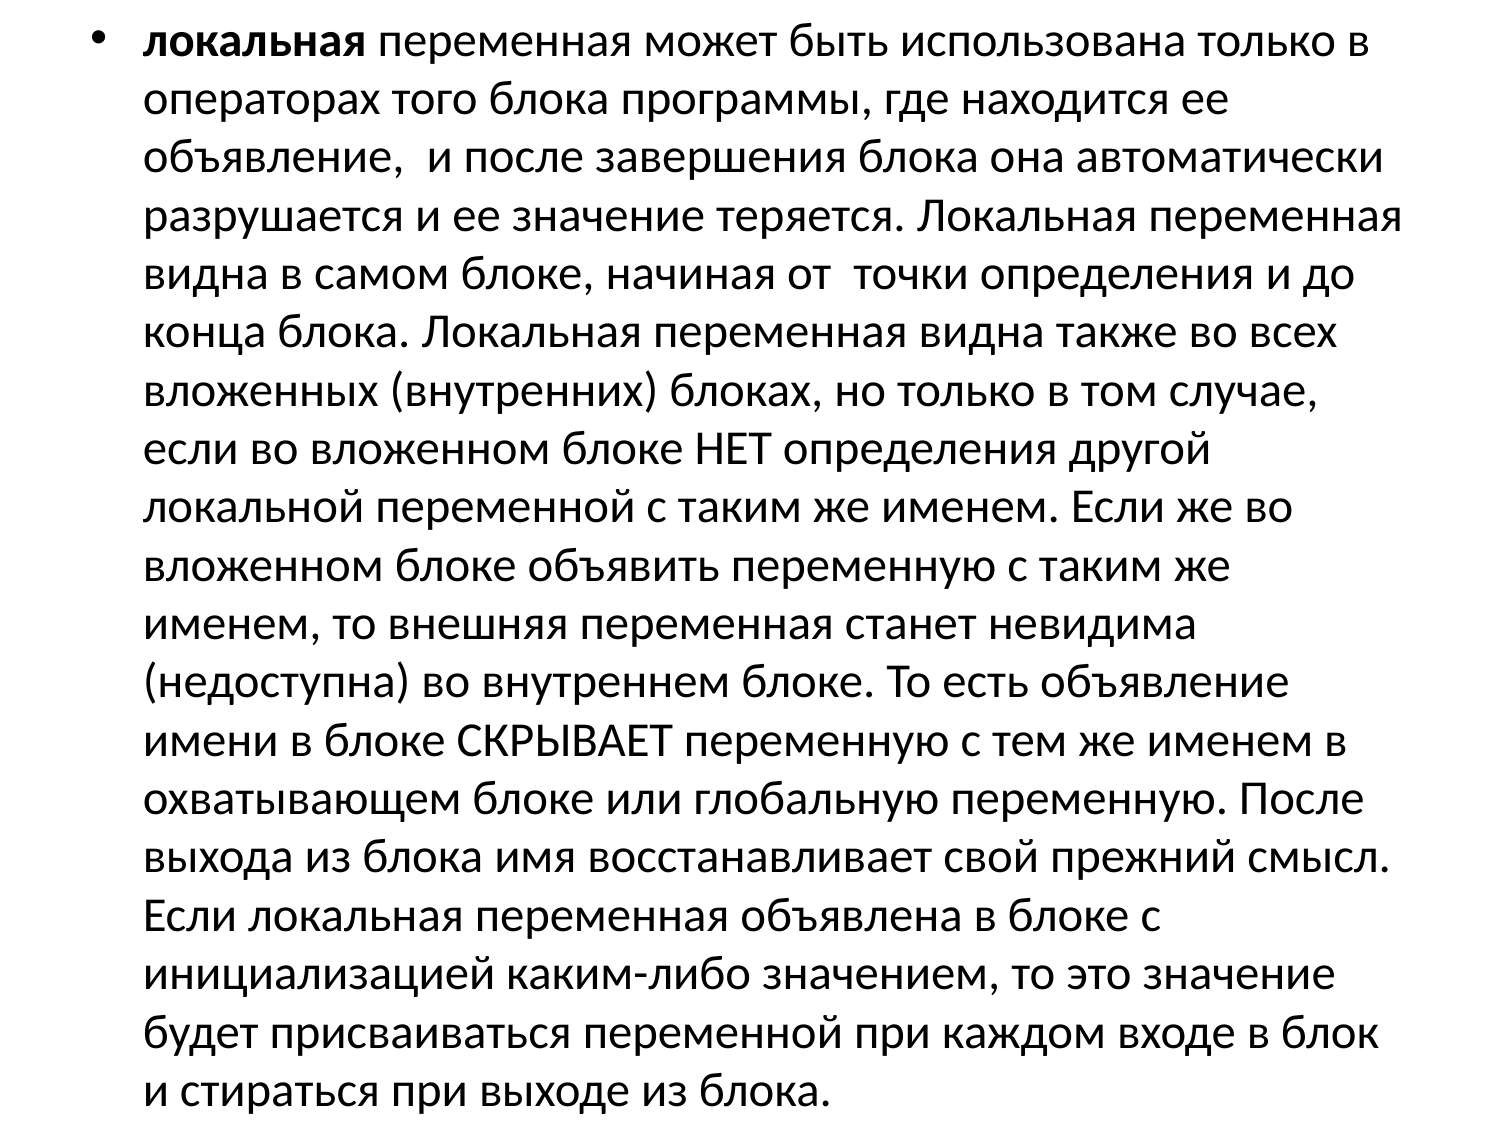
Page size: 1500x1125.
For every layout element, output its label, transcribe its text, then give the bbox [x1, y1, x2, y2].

list локальная переменная может быть использована только в операторах того блока программы, где находится ее объявление, и после завершения блока она автоматически разрушается и ее значение теряется. Локальная переменная видна в самом блоке, начиная от точки определения и до конца блока. Локальная переменная видна также во всех вложенных (внутренних) блоках, но только в том случае, если во вложенном блоке НЕТ определения другой локальной переменной с таким же именем. Если же во вложенном блоке объявить переменную с таким же именем, то внешняя переменная станет невидима (недоступна) во внутреннем блоке. То есть объявление имени в блоке СКРЫВАЕТ переменную с тем же именем в охватывающем блоке или глобальную переменную. После выхода из блока имя восстанавливает свой прежний смысл. Если локальная переменная объявлена в блоке с инициализацией каким-либо значением, то это значение будет присваиваться переменной при каждом входе в блок и стираться при выходе из блока. [75, 0, 1425, 1125]
